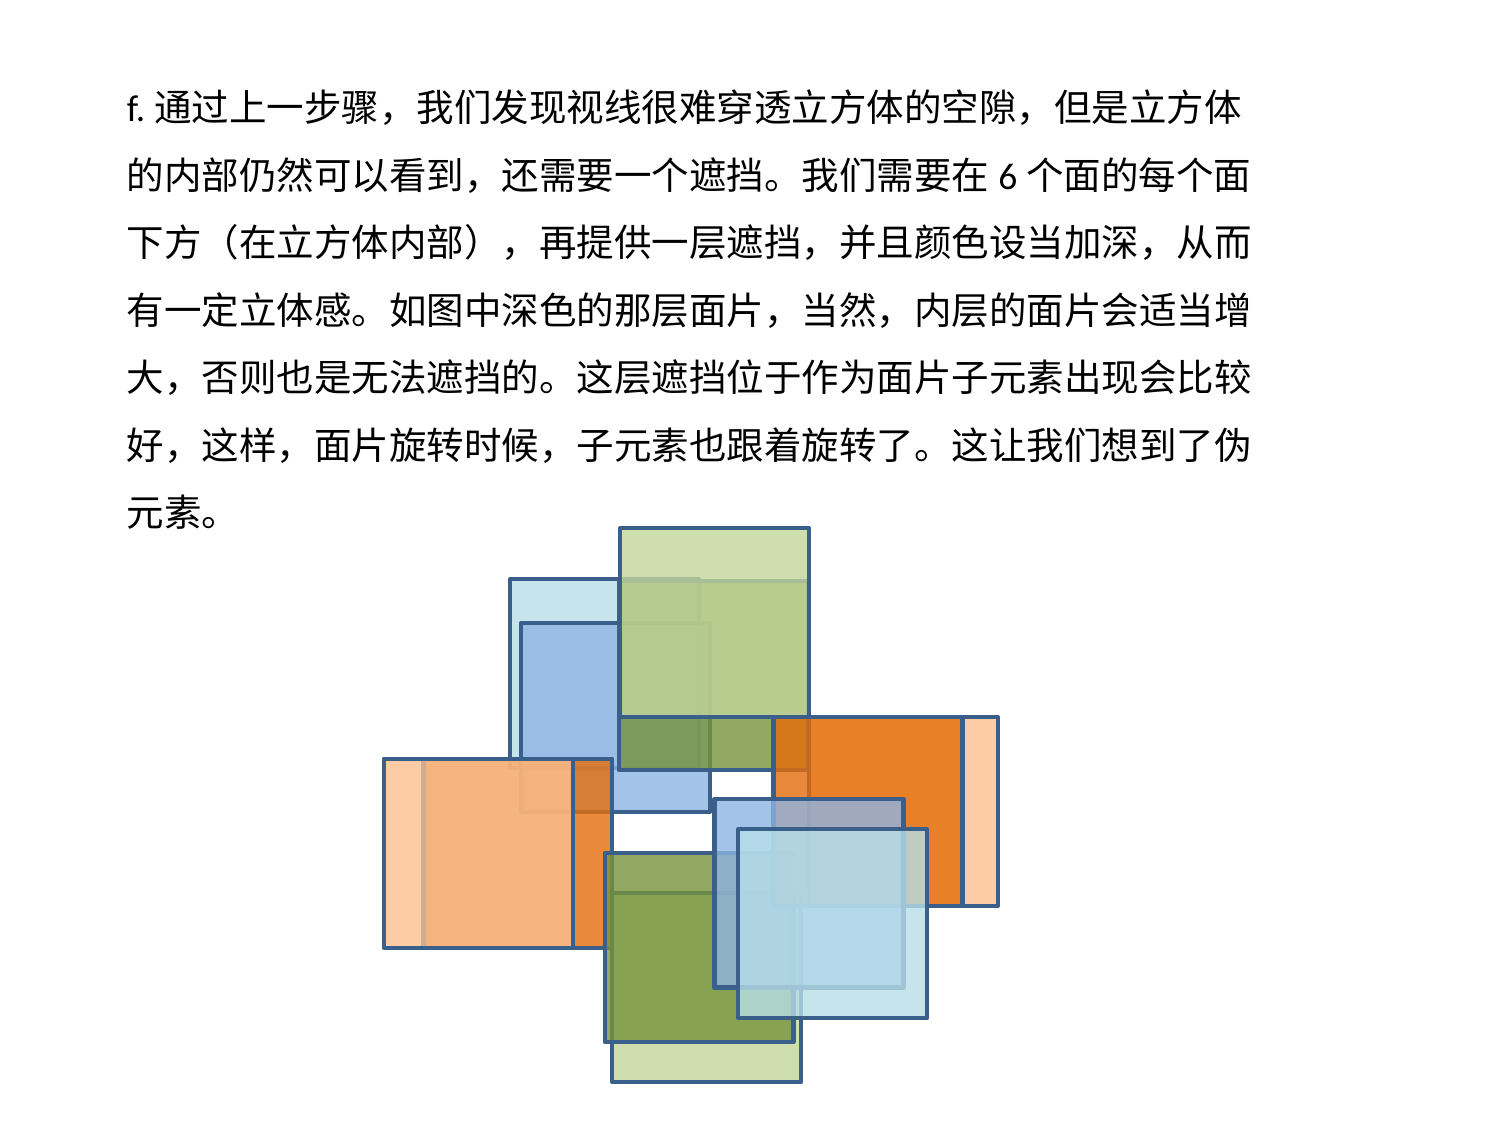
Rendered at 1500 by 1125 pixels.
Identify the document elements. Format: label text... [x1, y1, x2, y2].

text_box [618, 526, 811, 719]
text_box [771, 715, 965, 908]
text_box [382, 757, 575, 950]
text_box [965, 715, 1000, 908]
text_box [508, 577, 618, 757]
text_box [712, 797, 906, 990]
text_box [617, 579, 771, 772]
text_box f.通过上一步骤，我们发现视线很难穿透立方体的空隙，但是立方体的内部仍然可以看到，还需要一个遮挡。我们需要在6个面的每个面下方（在立方体内部），再提供一层遮挡，并且颜色设当加深，从而有一定立体感。如图中深色的那层面片，当然，内层的面片会适当增大，否则也是无法遮挡的。这层遮挡位于作为面片子元素出现会比较好，这样，面片旋转时候，子元素也跟着旋转了。这让我们想到了伪元素。 [112, 54, 1279, 542]
text_box [603, 851, 796, 1044]
text_box [519, 621, 712, 814]
text_box [736, 827, 929, 1020]
text_box [575, 757, 614, 950]
text_box [610, 1020, 803, 1084]
